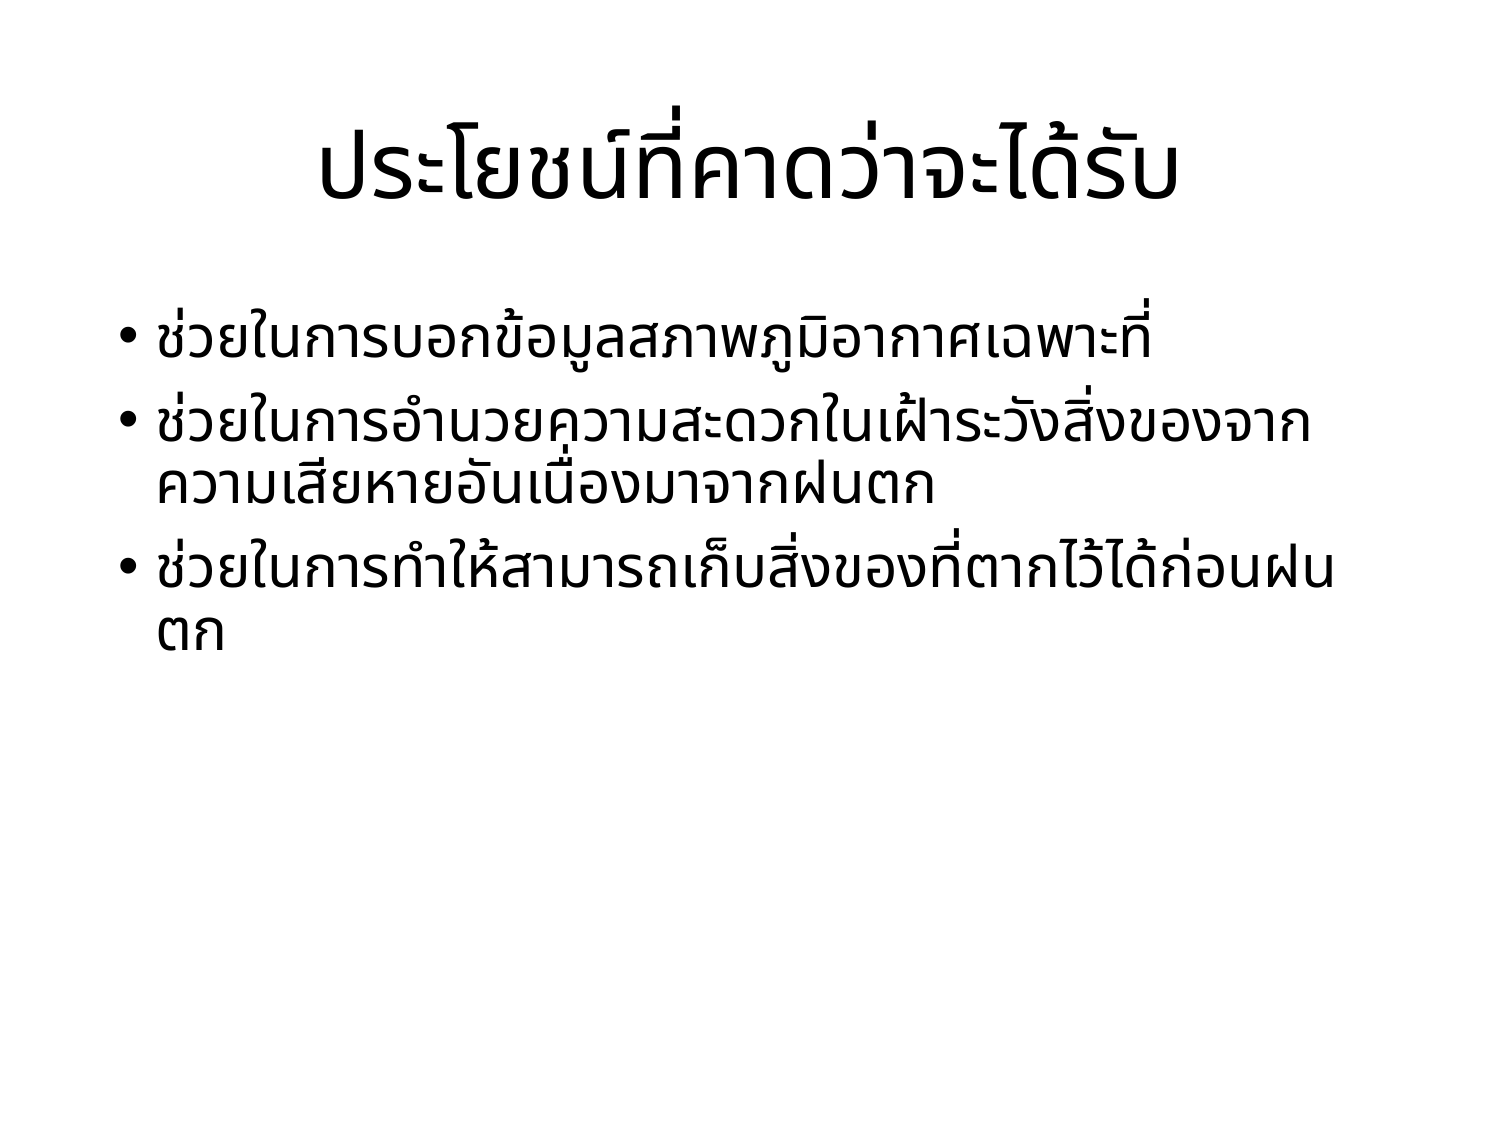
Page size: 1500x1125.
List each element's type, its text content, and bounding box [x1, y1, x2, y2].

list ช่วยในการบอกข้อมูลสภาพภูมิอากาศเฉพาะที่ ช่วยในการอำนวยความสะดวกในเฝ้าระวังสิ่งของจากความเสียหายอันเนื่องมาจากฝนตก ช่วยในการทำให้สามารถเก็บสิ่งของที่ตากไว้ได้ก่อนฝนตก [103, 299, 1397, 1014]
title ประโยชน์ที่คาดว่าจะได้รับ [103, 59, 1397, 278]
